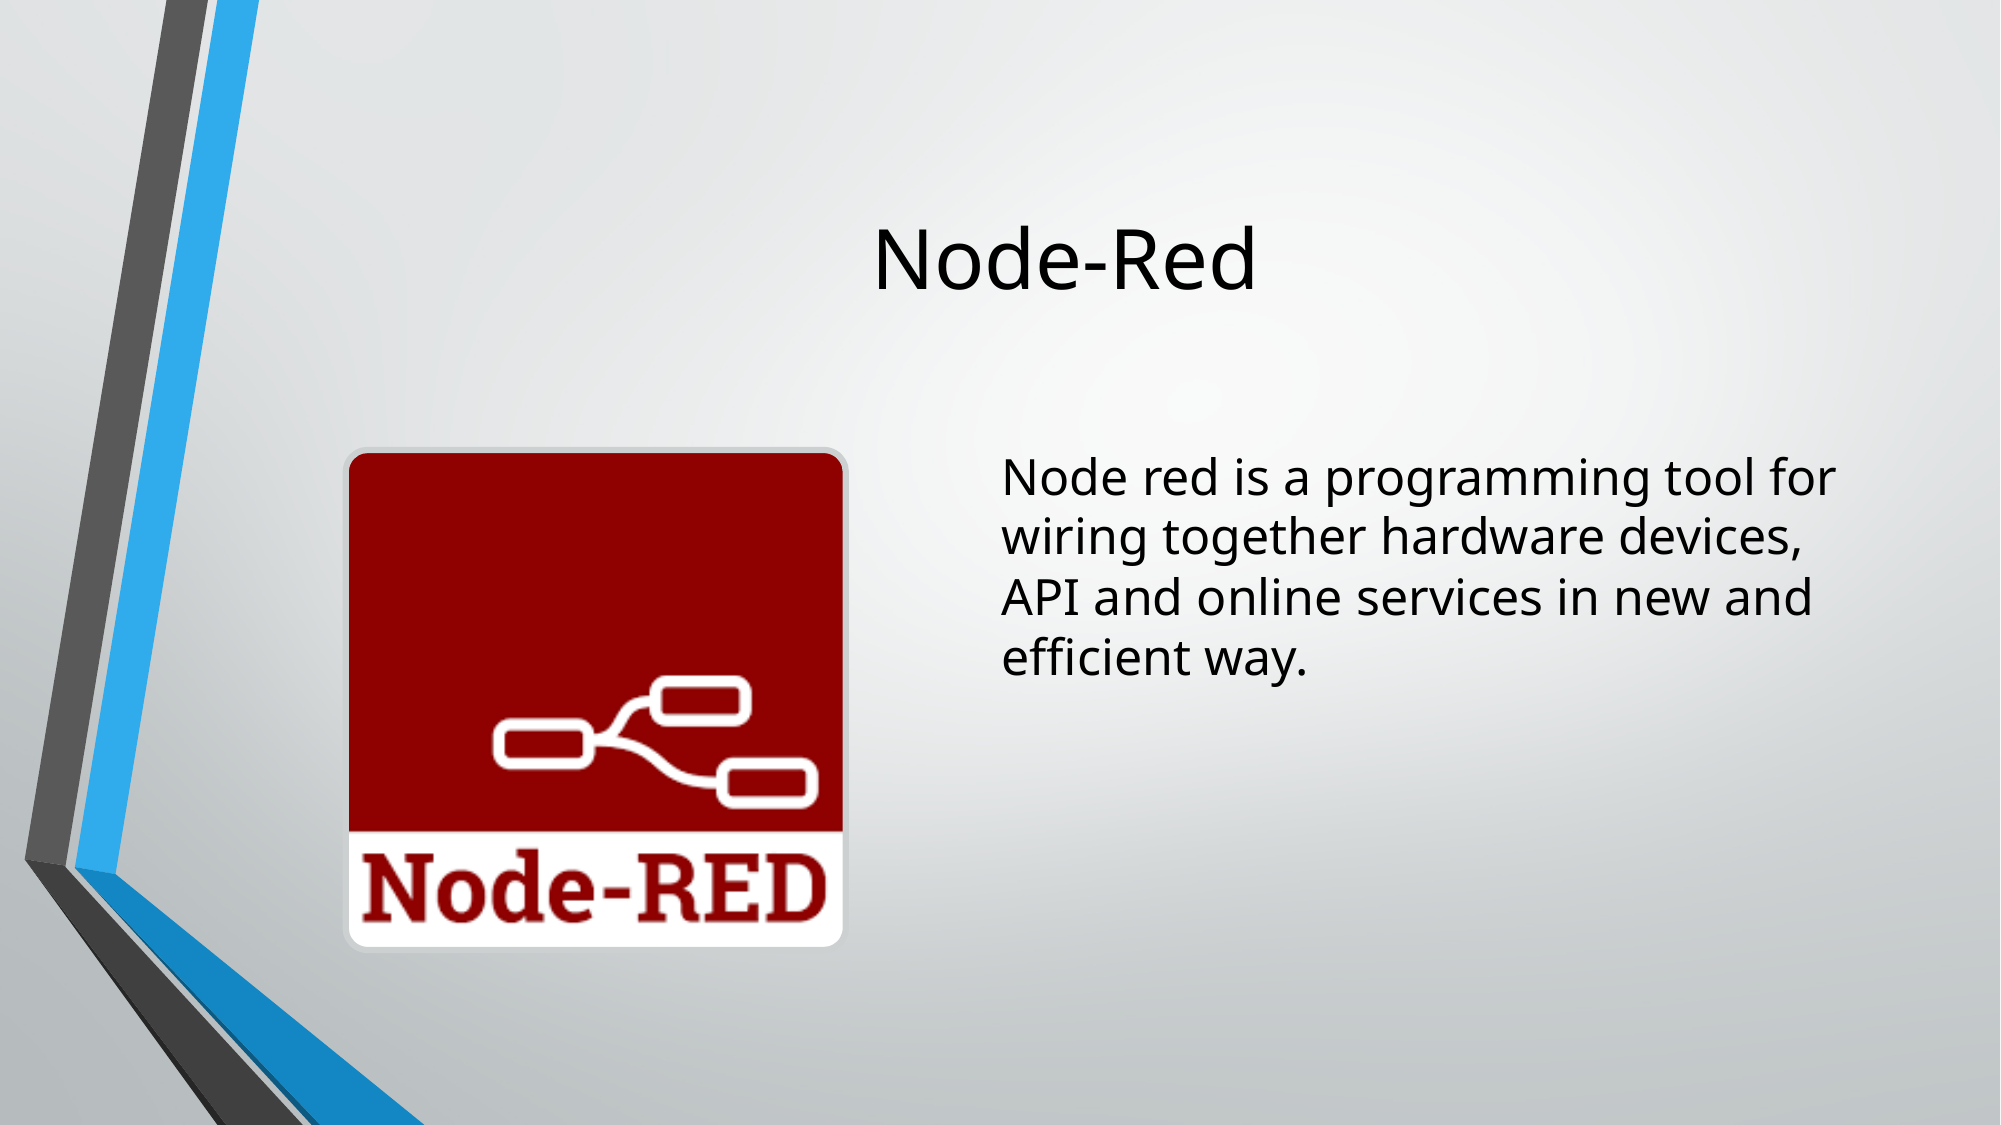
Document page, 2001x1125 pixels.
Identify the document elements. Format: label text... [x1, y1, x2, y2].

list Node red is a programming tool for wiring together hardware devices, API and online services in new and efficient way. [986, 437, 1887, 950]
picture [345, 449, 846, 951]
title Node-Red [243, 112, 1887, 400]
